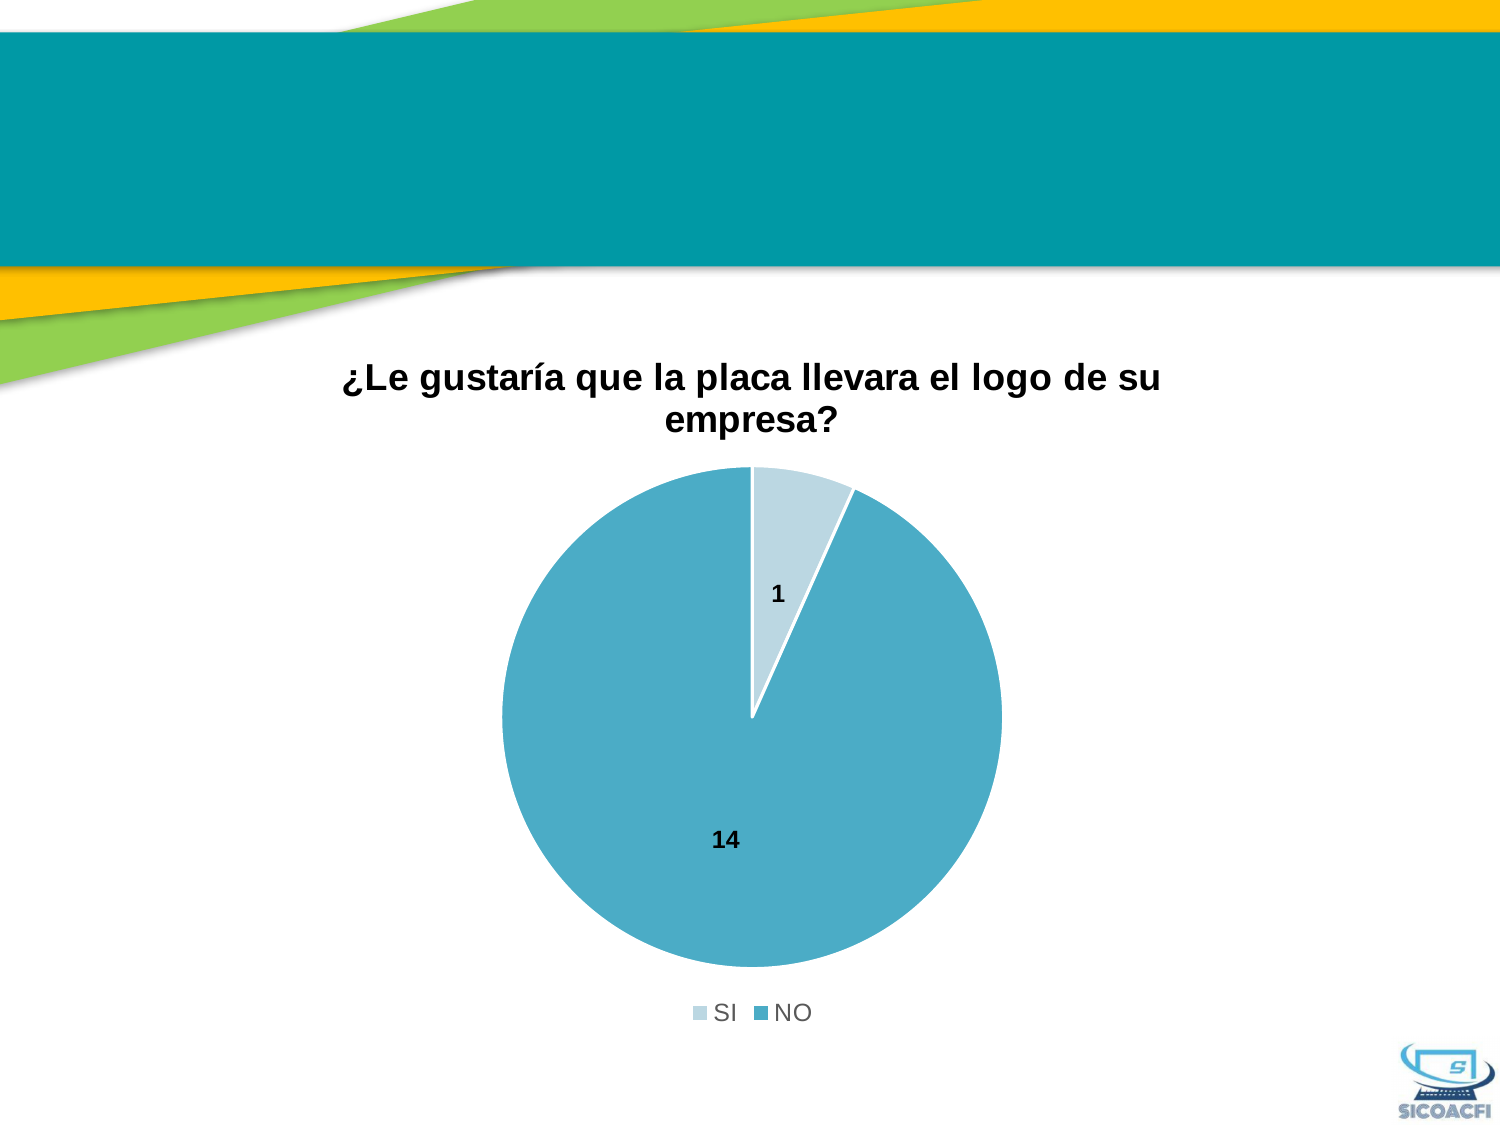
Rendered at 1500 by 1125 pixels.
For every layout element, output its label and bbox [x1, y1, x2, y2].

text_box [77, 92, 1291, 286]
picture [1390, 1035, 1500, 1125]
chart [194, 322, 1310, 1033]
